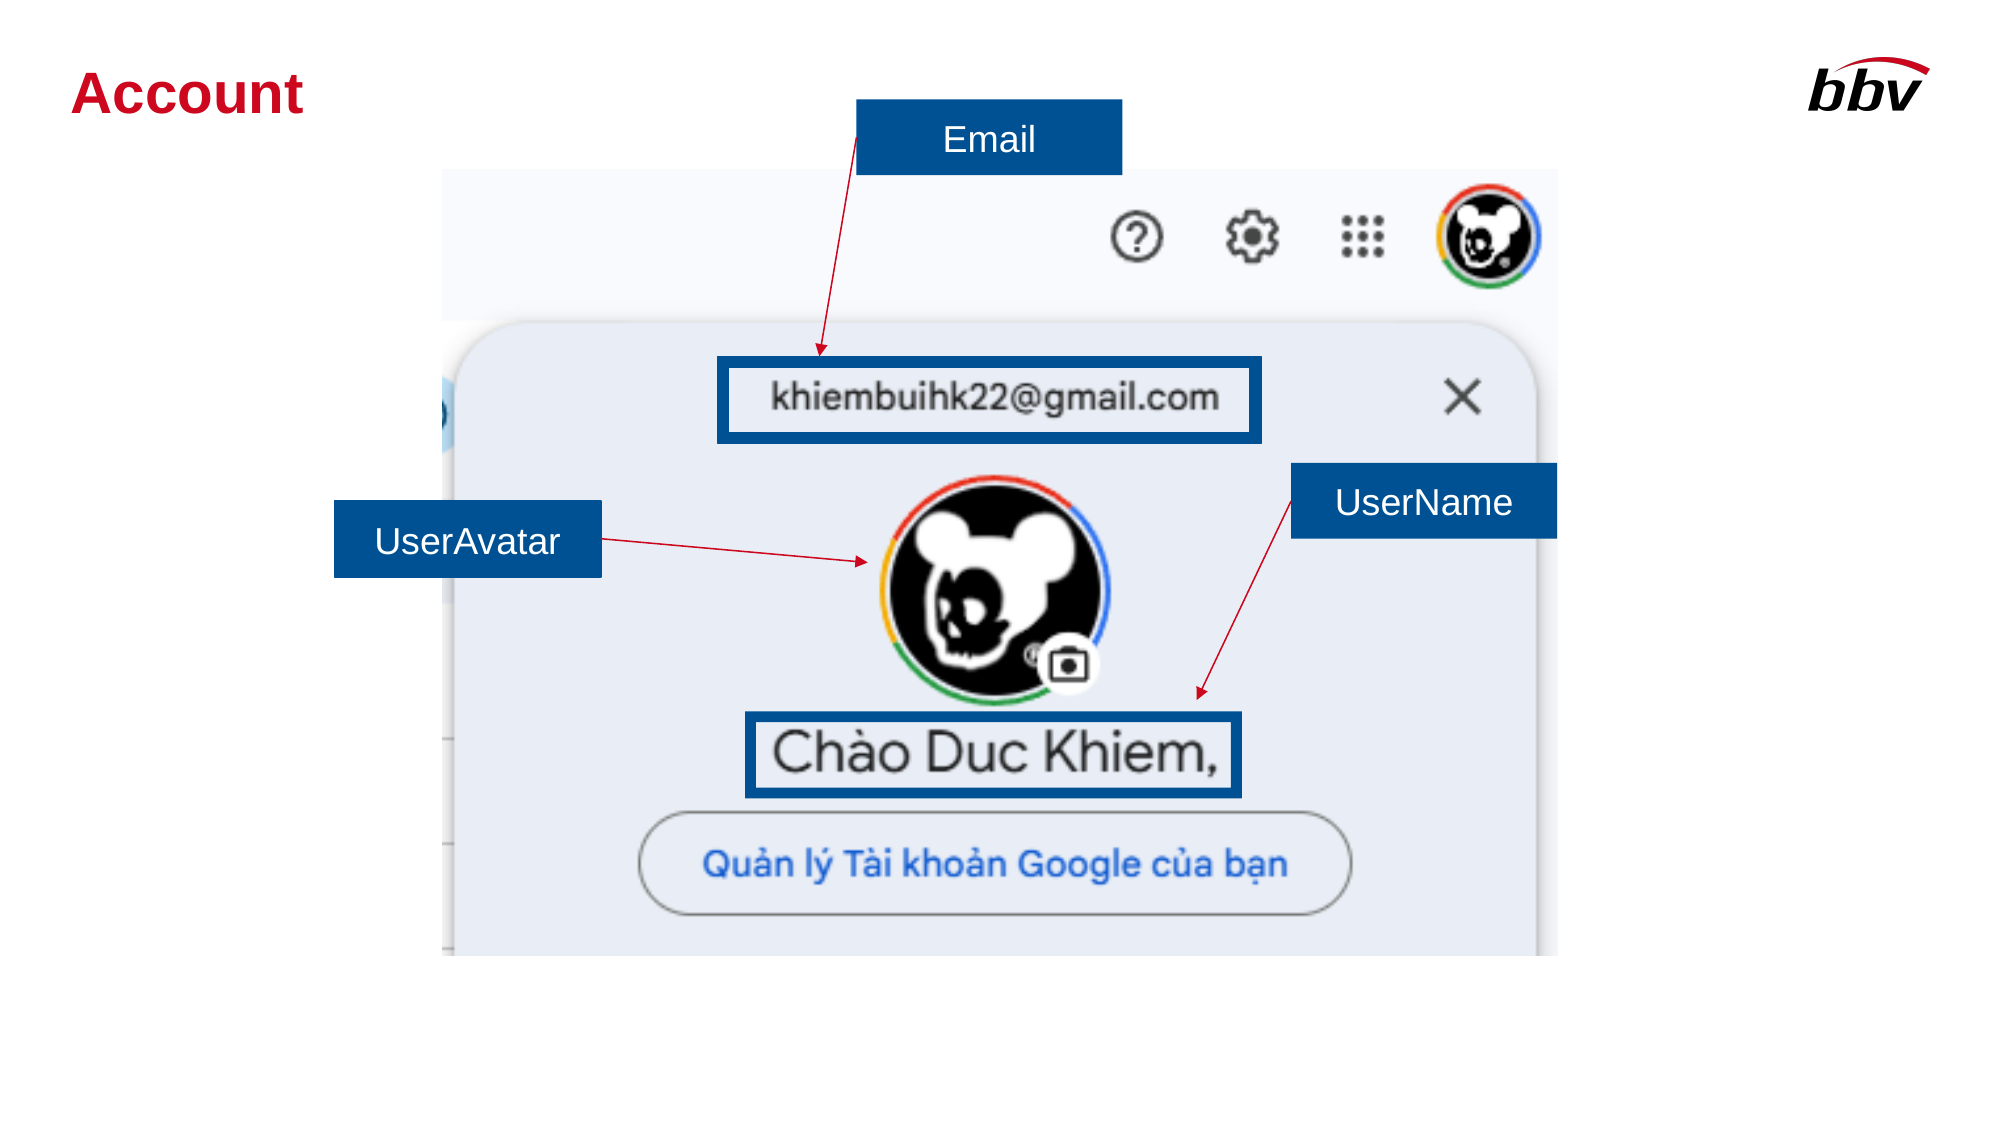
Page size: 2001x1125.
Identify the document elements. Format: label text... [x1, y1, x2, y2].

picture [1808, 57, 1930, 111]
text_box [600, 538, 868, 563]
picture [442, 168, 1558, 956]
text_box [1196, 500, 1292, 701]
title Account [70, 0, 1666, 181]
text_box Email [856, 99, 1123, 168]
text_box UserAvatar [334, 500, 442, 578]
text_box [819, 137, 857, 357]
